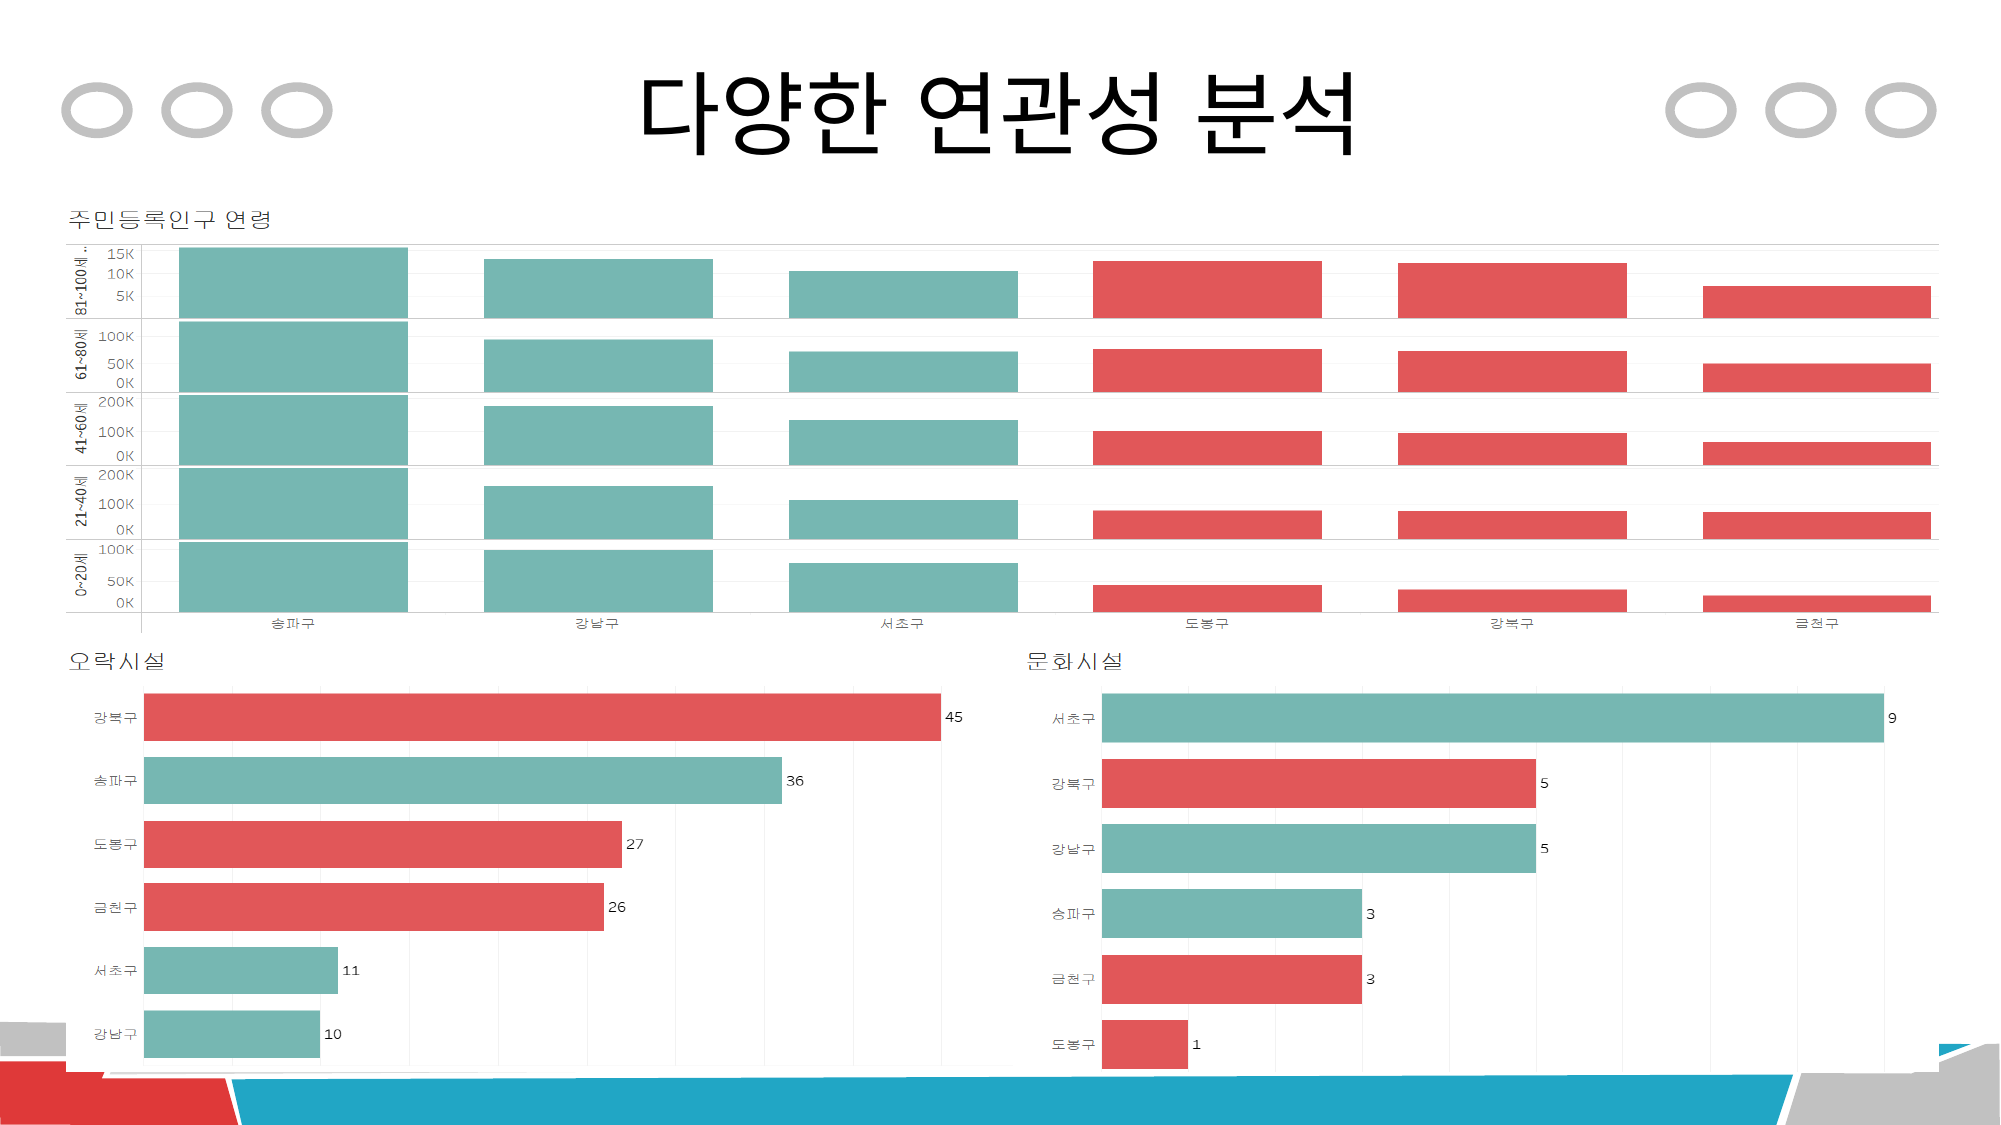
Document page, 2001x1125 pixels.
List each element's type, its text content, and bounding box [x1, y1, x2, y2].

title 다양한 연관성 분석 [350, 18, 1650, 205]
picture [66, 205, 1939, 1072]
